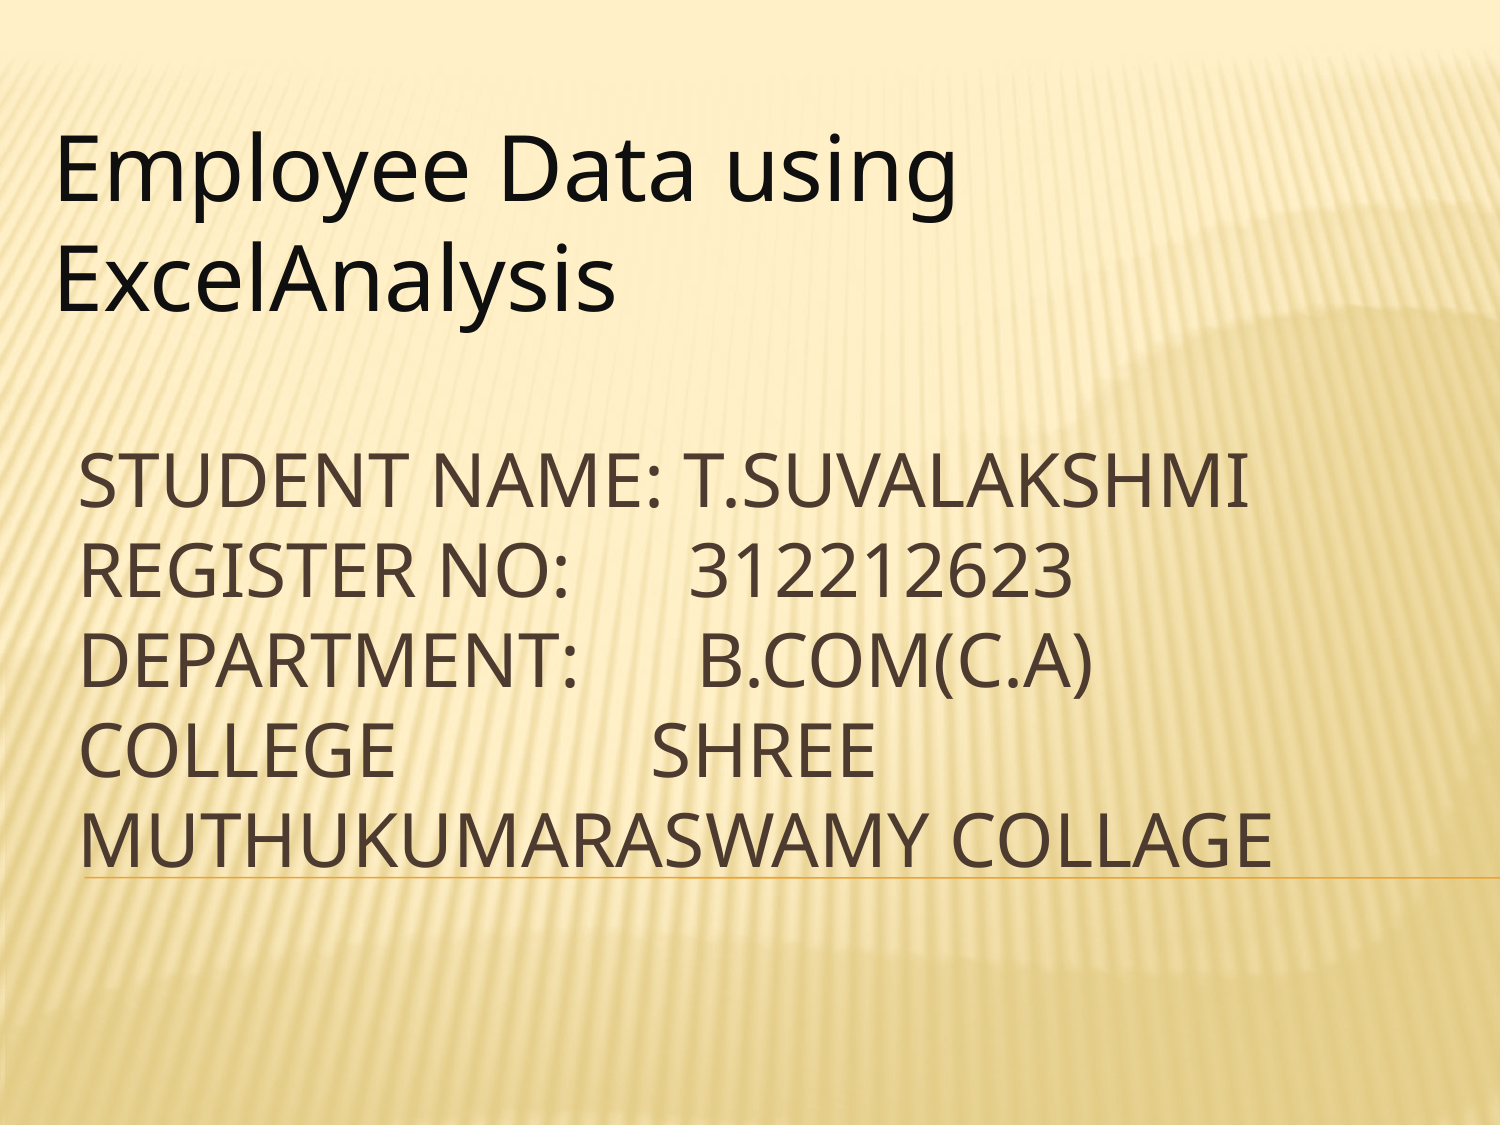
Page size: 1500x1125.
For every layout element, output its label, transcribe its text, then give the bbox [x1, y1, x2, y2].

title STUDENT NAME: T.SUVALAKSHMI REGISTER NO: 312212623 DEPARTMENT: B.COM(C.A) COLLEGE SHREE MUTHUKUMARASWAMY COLLAGE [62, 425, 1450, 997]
subtitle Employee Data using ExcelAnalysis [37, 187, 1425, 338]
